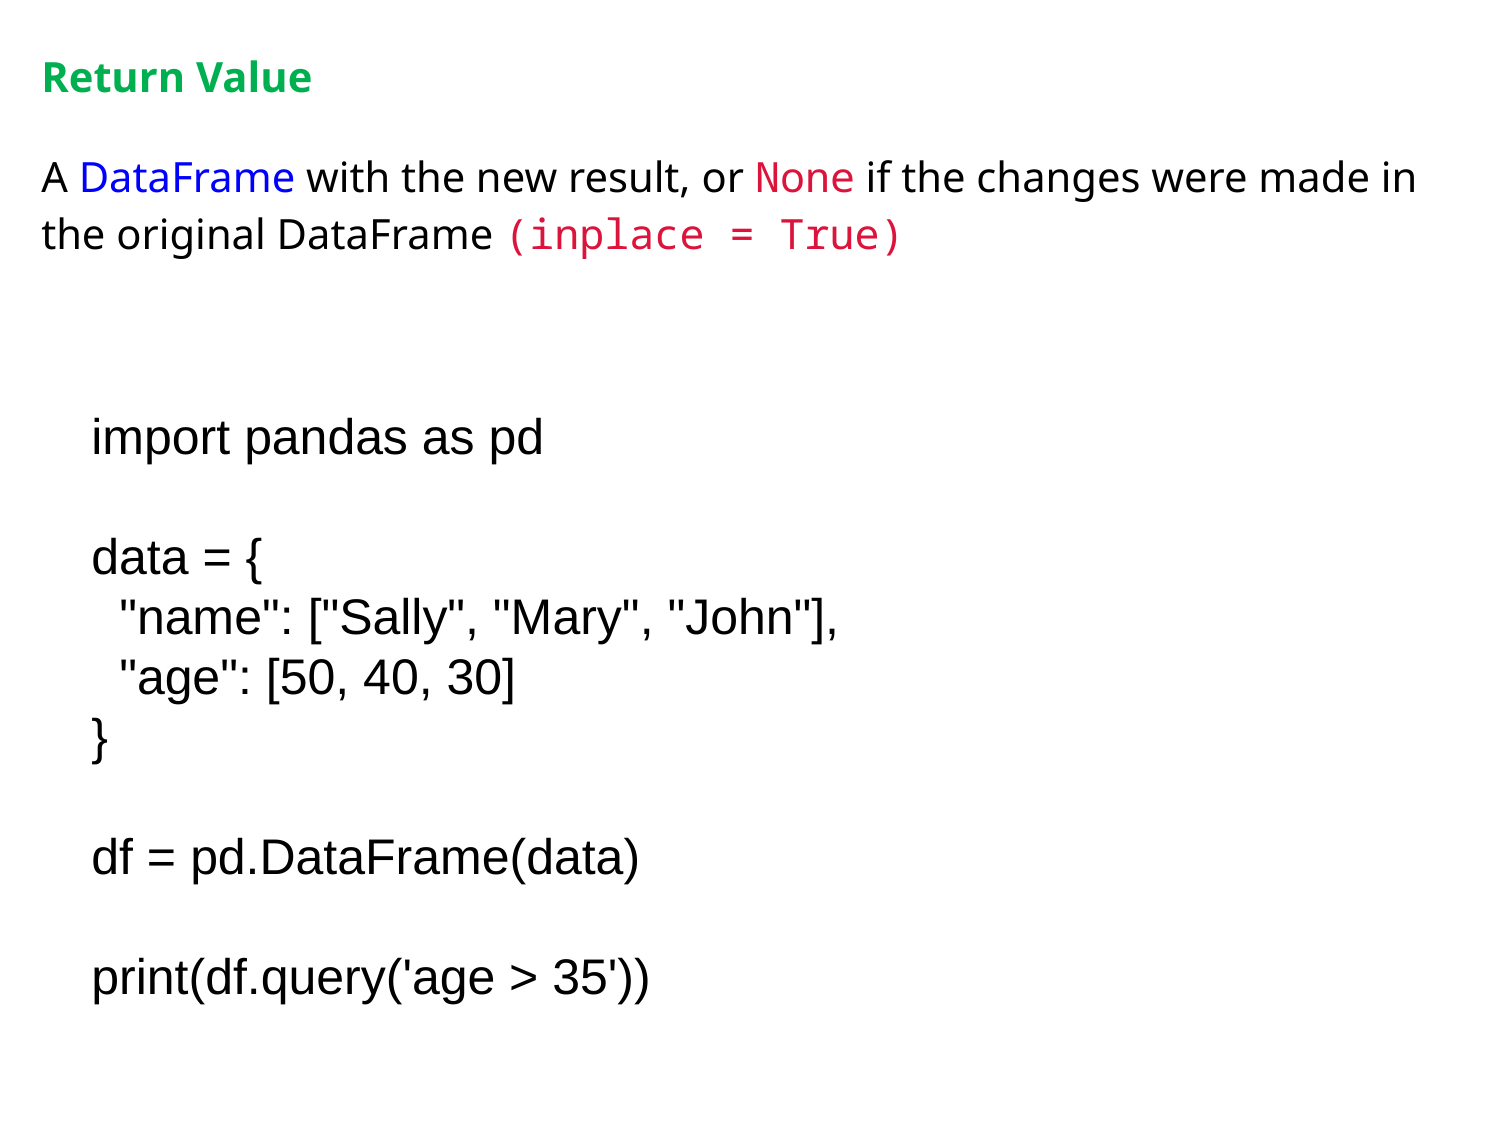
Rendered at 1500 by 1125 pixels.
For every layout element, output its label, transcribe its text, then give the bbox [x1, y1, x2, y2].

text_box Return Value A DataFrame with the new result, or None if the changes were made in the original DataFrame (inplace = True) [41, 36, 1430, 273]
text_box import pandas as pd data = { "name": ["Sally", "Mary", "John"], "age": [50, 40, 30] } df = pd.DataFrame(data) print(df.query('age > 35')) [76, 397, 1046, 1012]
